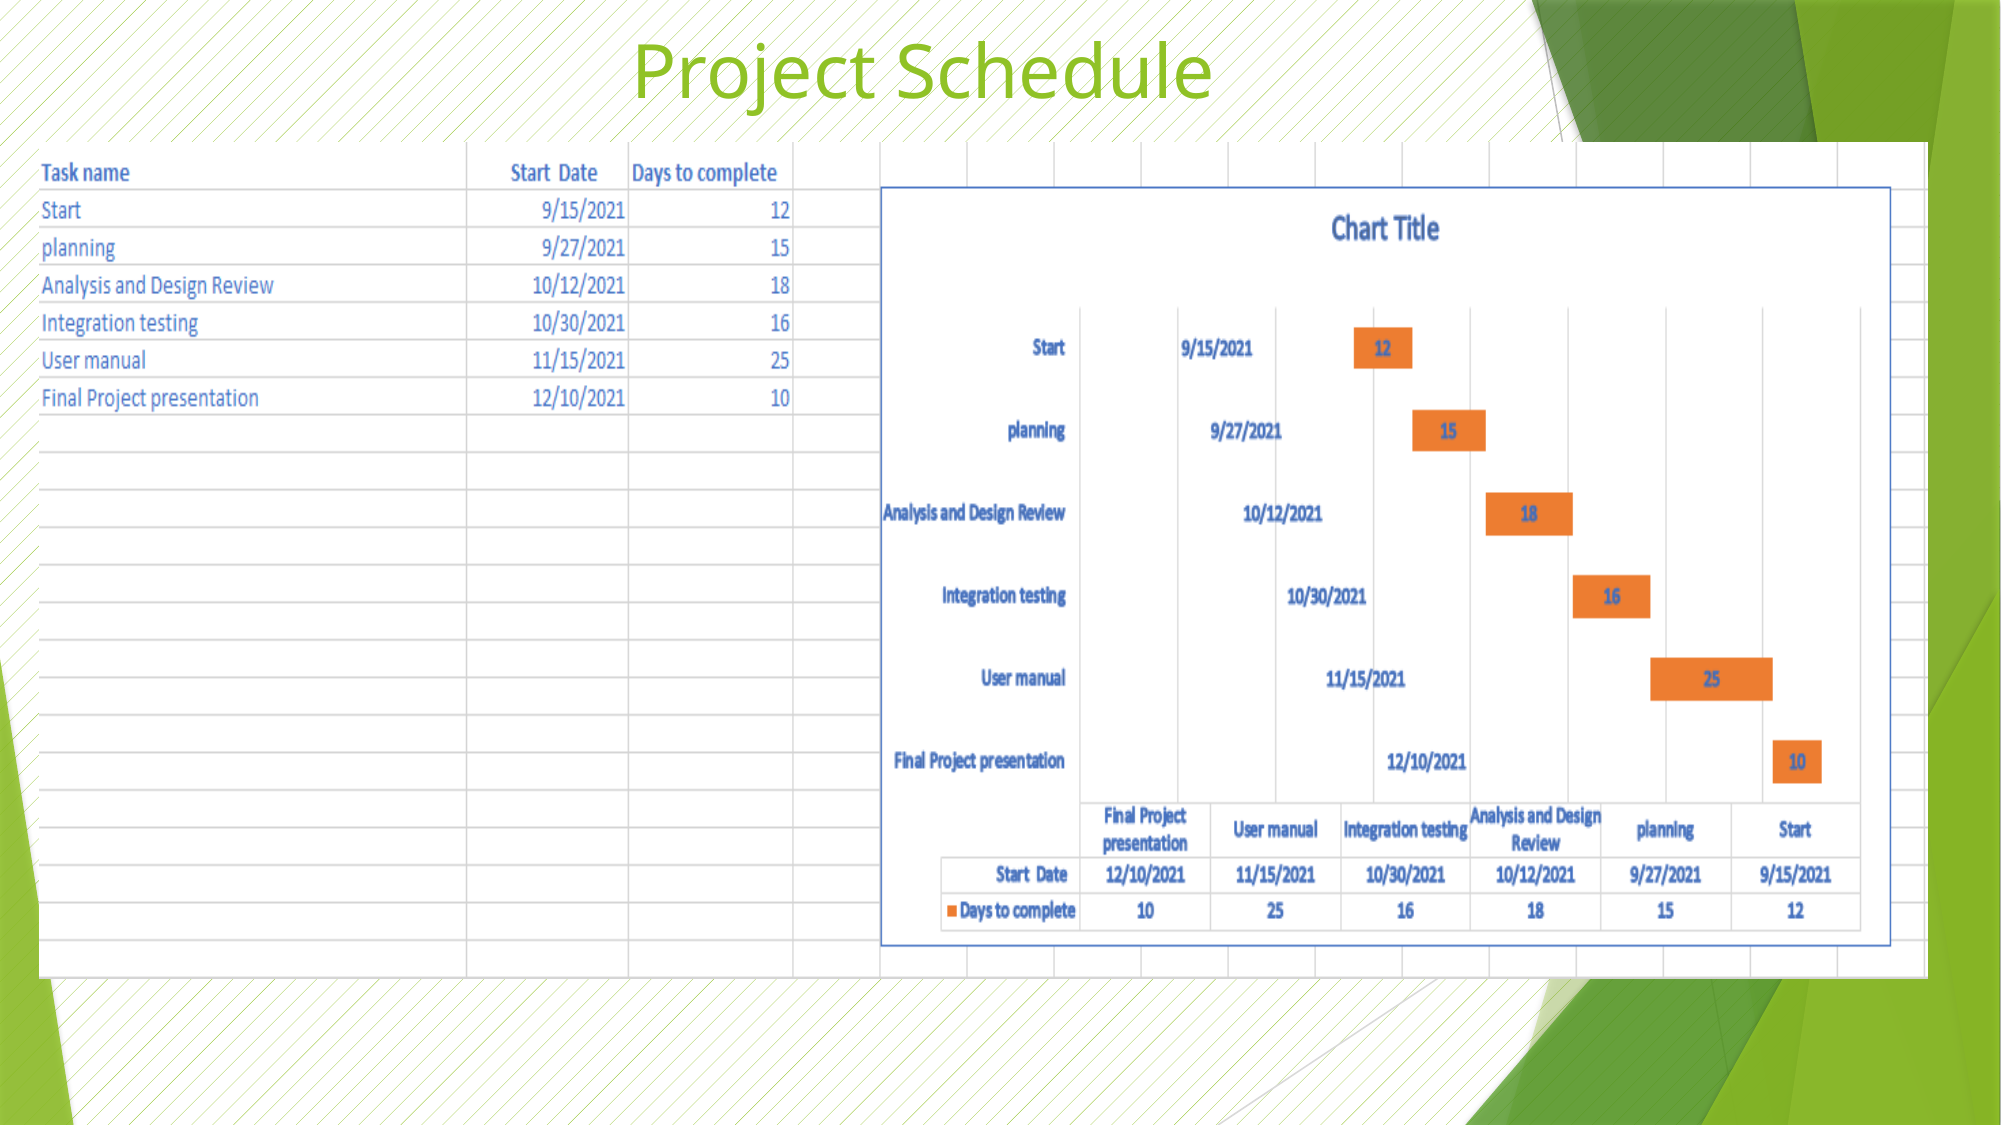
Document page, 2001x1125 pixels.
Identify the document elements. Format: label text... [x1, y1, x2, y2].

text_box Project Schedule [616, 16, 1826, 122]
picture [38, 141, 1928, 980]
